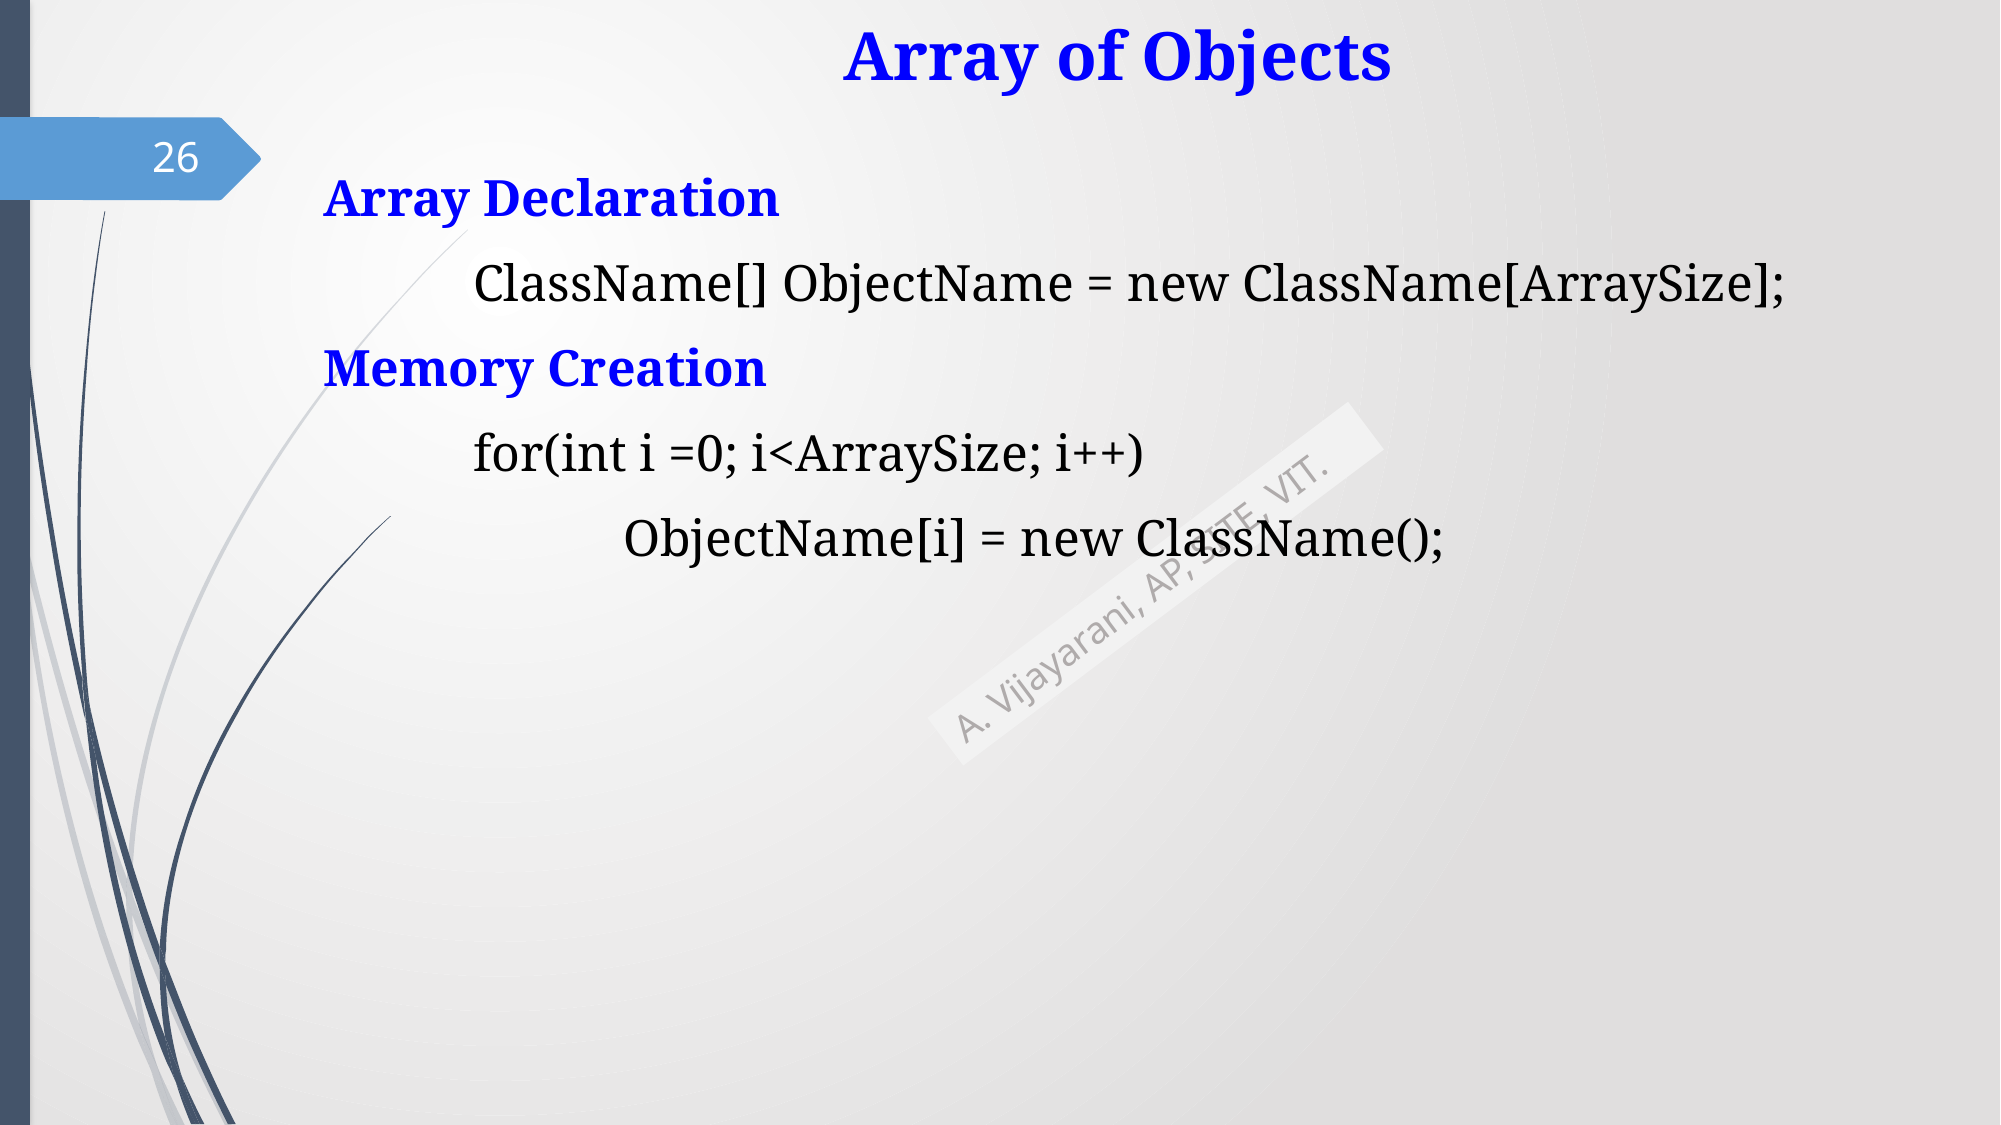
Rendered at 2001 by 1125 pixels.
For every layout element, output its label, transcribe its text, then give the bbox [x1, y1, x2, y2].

slide_number 26 [87, 129, 216, 190]
title Array of Objects [271, 6, 1966, 97]
text_box Array Declaration ClassName[] ObjectName = new ClassName[ArraySize]; Memory Creation for(int i =0; i<ArraySize; i++) ObjectName[i] = new ClassName(); [308, 159, 1966, 574]
